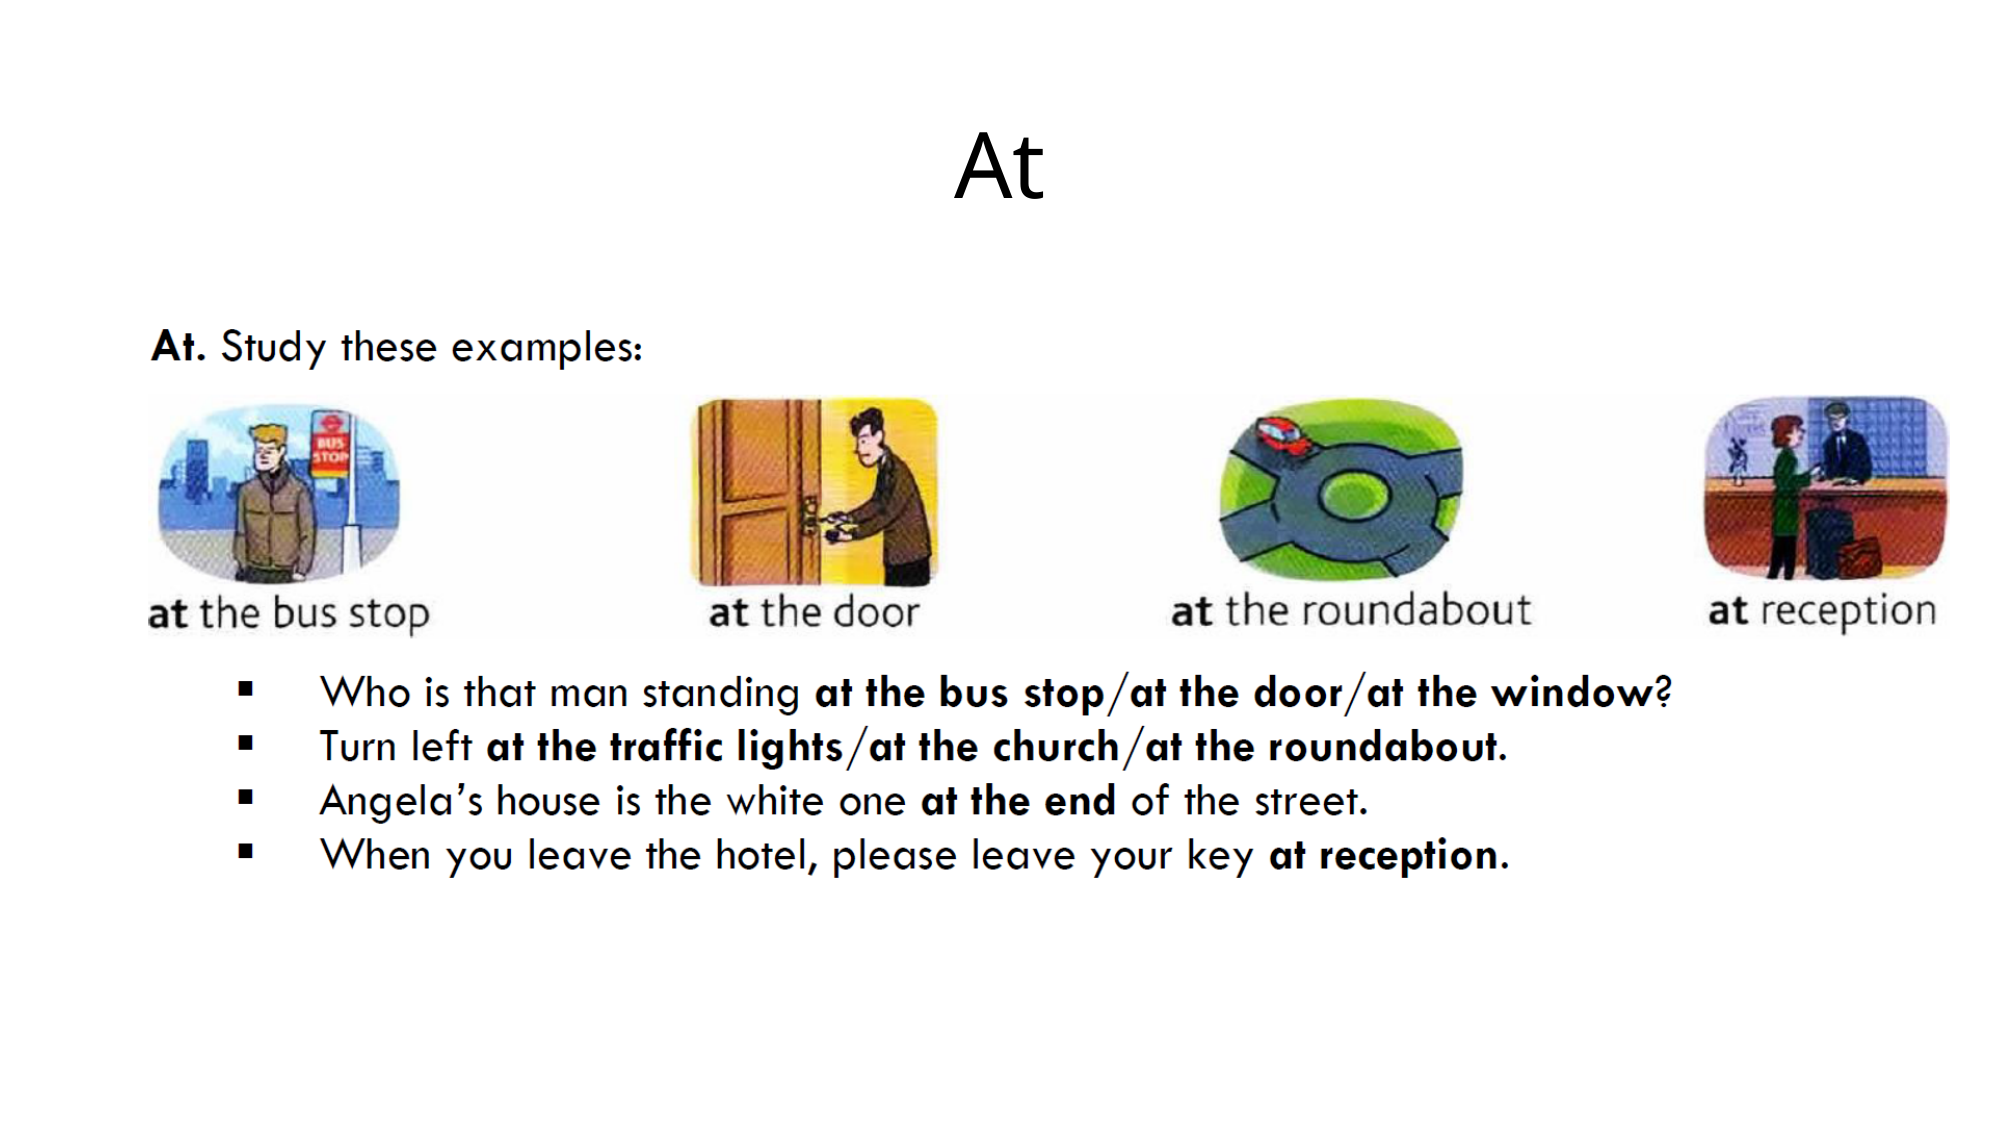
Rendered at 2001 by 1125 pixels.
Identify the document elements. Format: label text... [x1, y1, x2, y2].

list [115, 300, 1983, 906]
title At [137, 59, 1863, 278]
